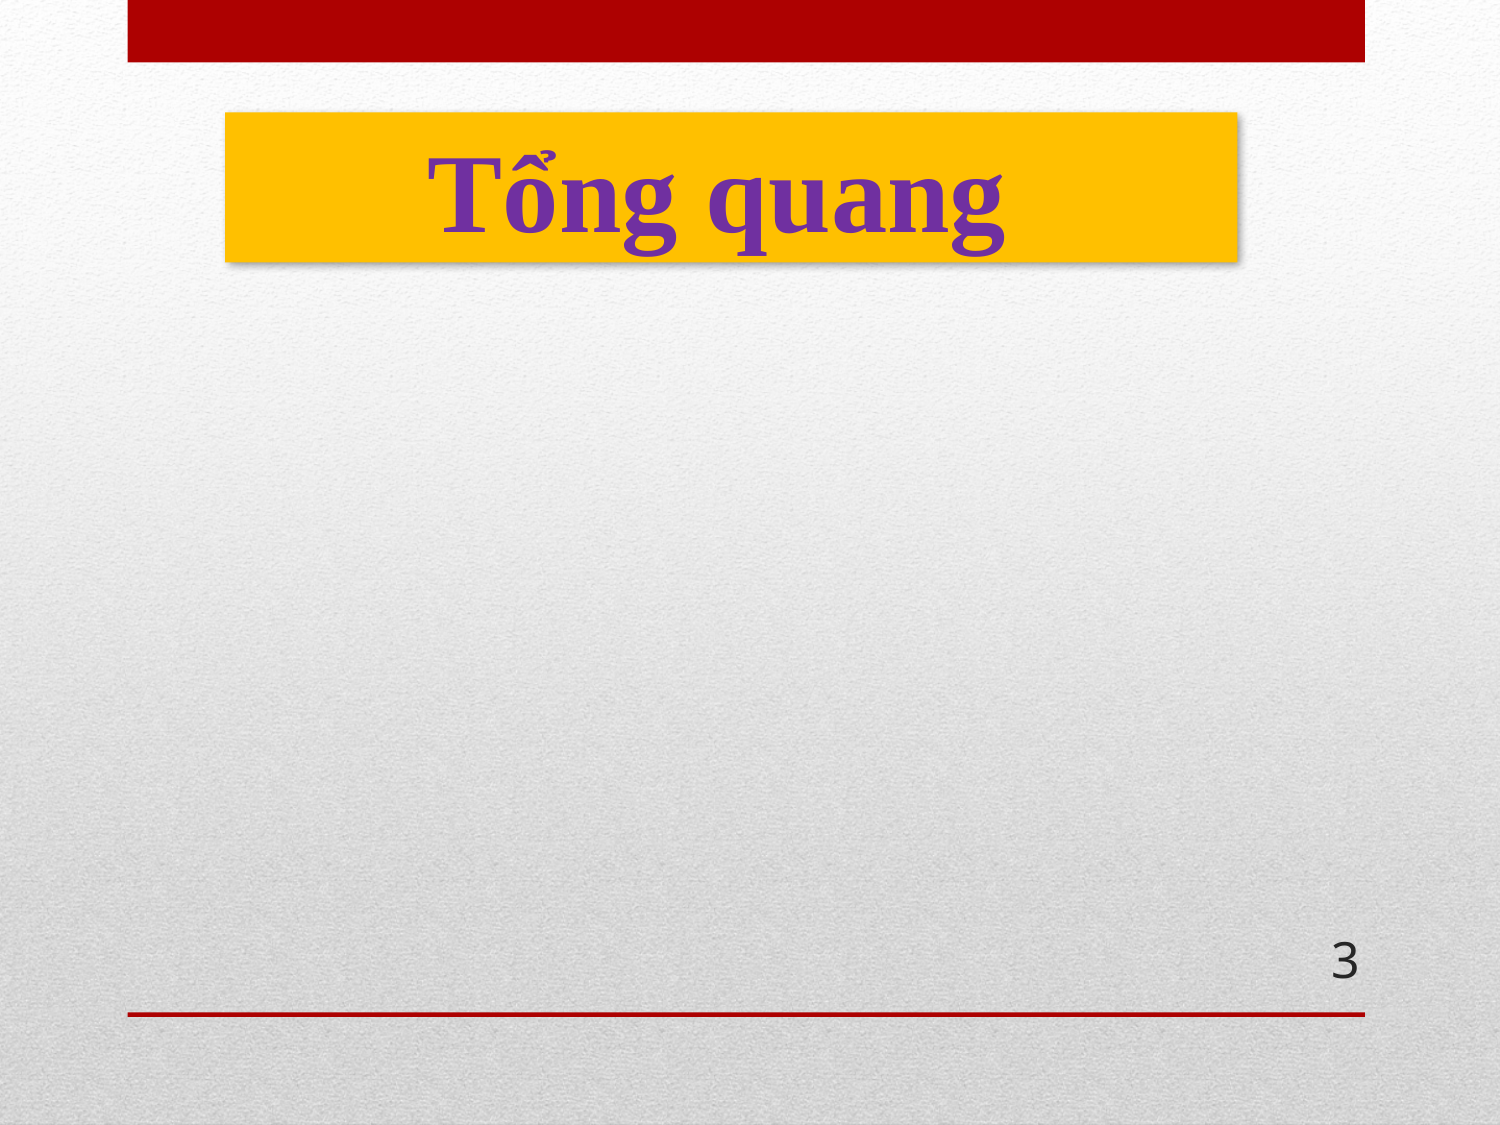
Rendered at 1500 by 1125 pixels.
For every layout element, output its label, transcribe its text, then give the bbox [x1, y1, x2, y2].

slide_number 3 [1250, 933, 1375, 993]
title Tổng quang [225, 112, 1238, 263]
